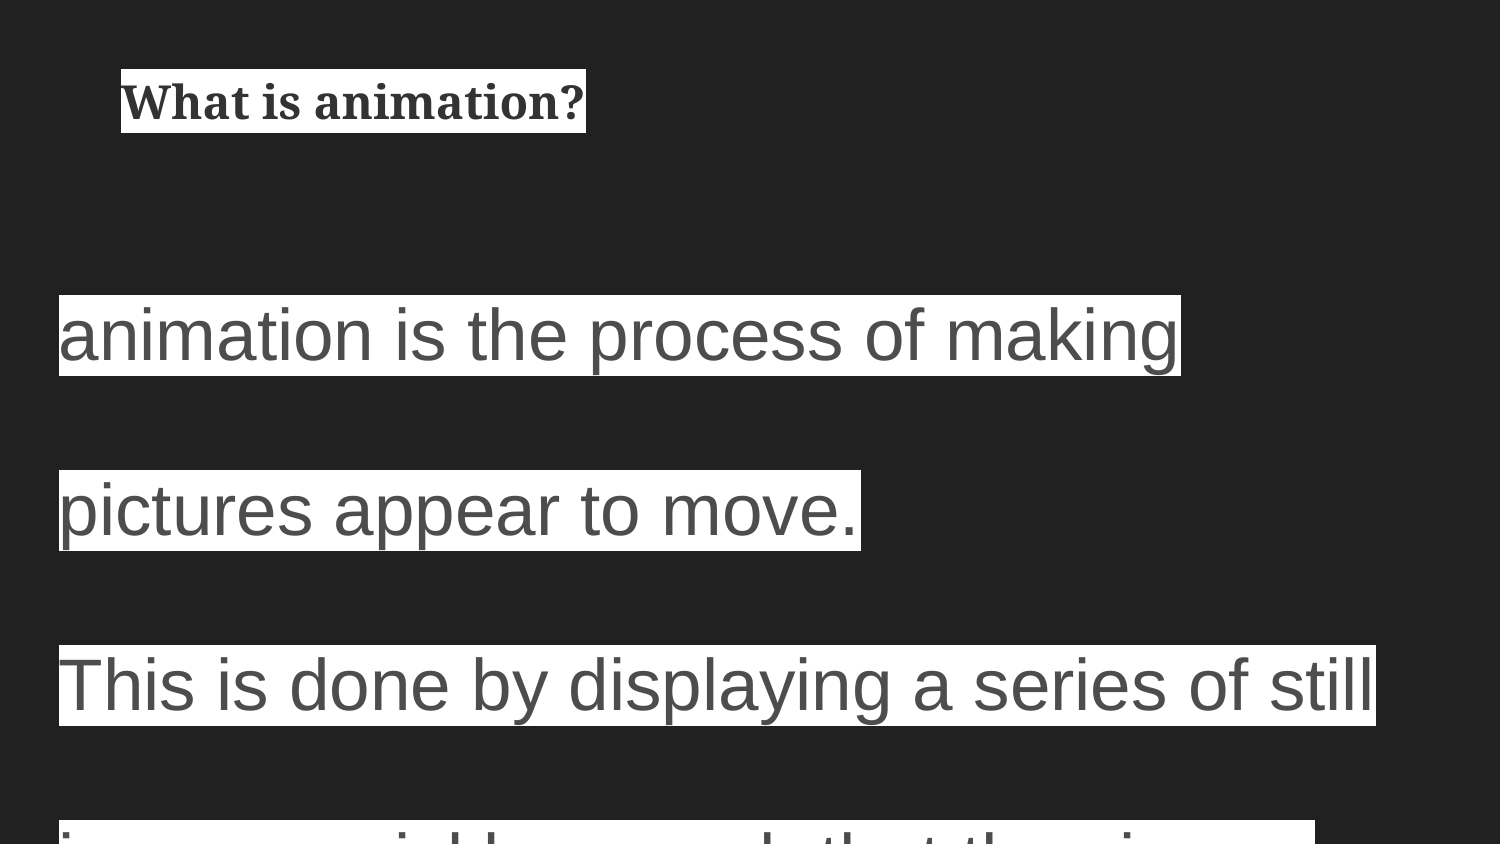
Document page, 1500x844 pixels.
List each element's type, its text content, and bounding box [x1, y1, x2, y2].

title What is animation? [106, 38, 649, 185]
subtitle animation is the process of making pictures appear to move. This is done by displaying a series of still images quickly enough that the viewer [43, 185, 1442, 316]
